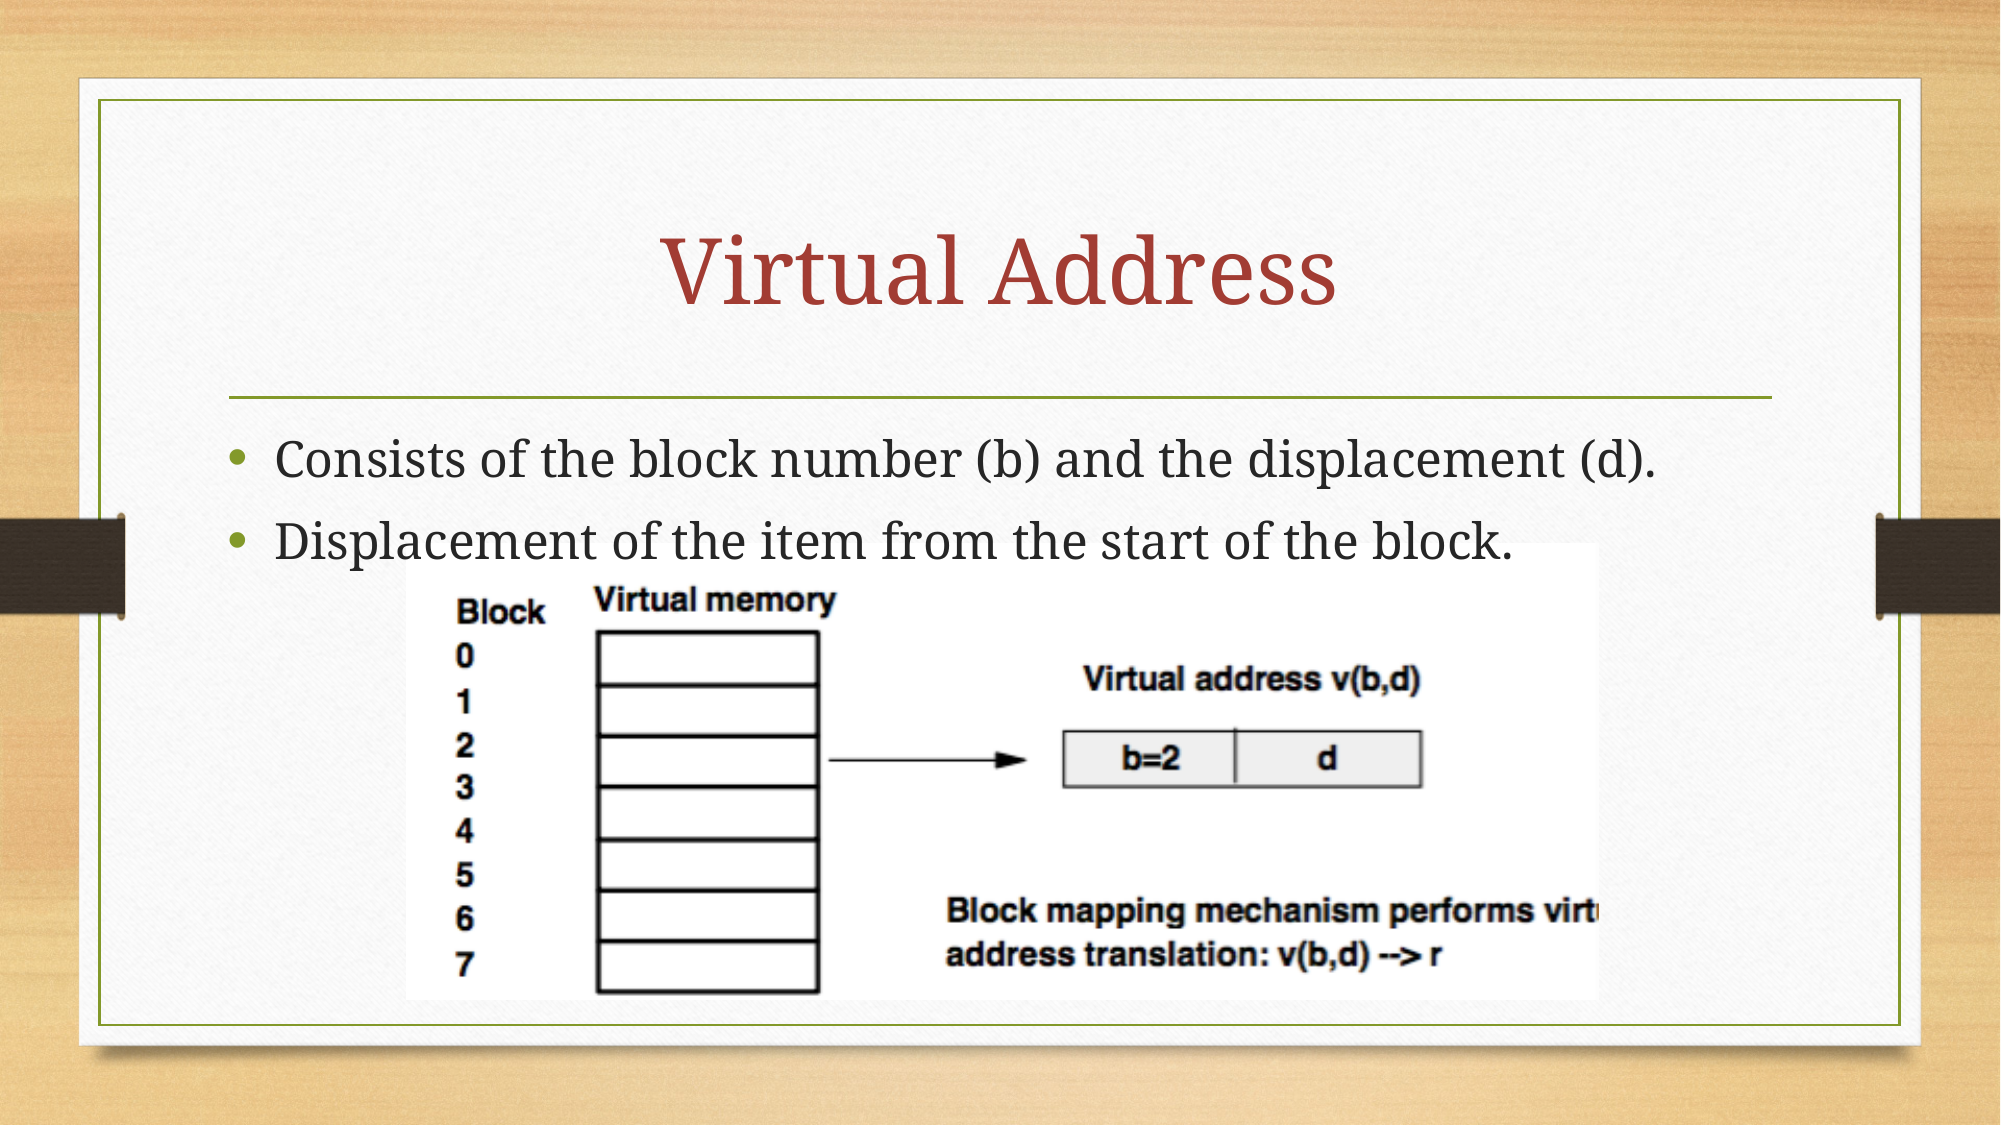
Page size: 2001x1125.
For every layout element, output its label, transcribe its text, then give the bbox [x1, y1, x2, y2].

list Consists of the block number (b) and the displacement (d). Displacement of the item from the start of the block. [212, 419, 1788, 964]
picture [0, 0, 2001, 1125]
title Virtual Address [212, 161, 1788, 375]
